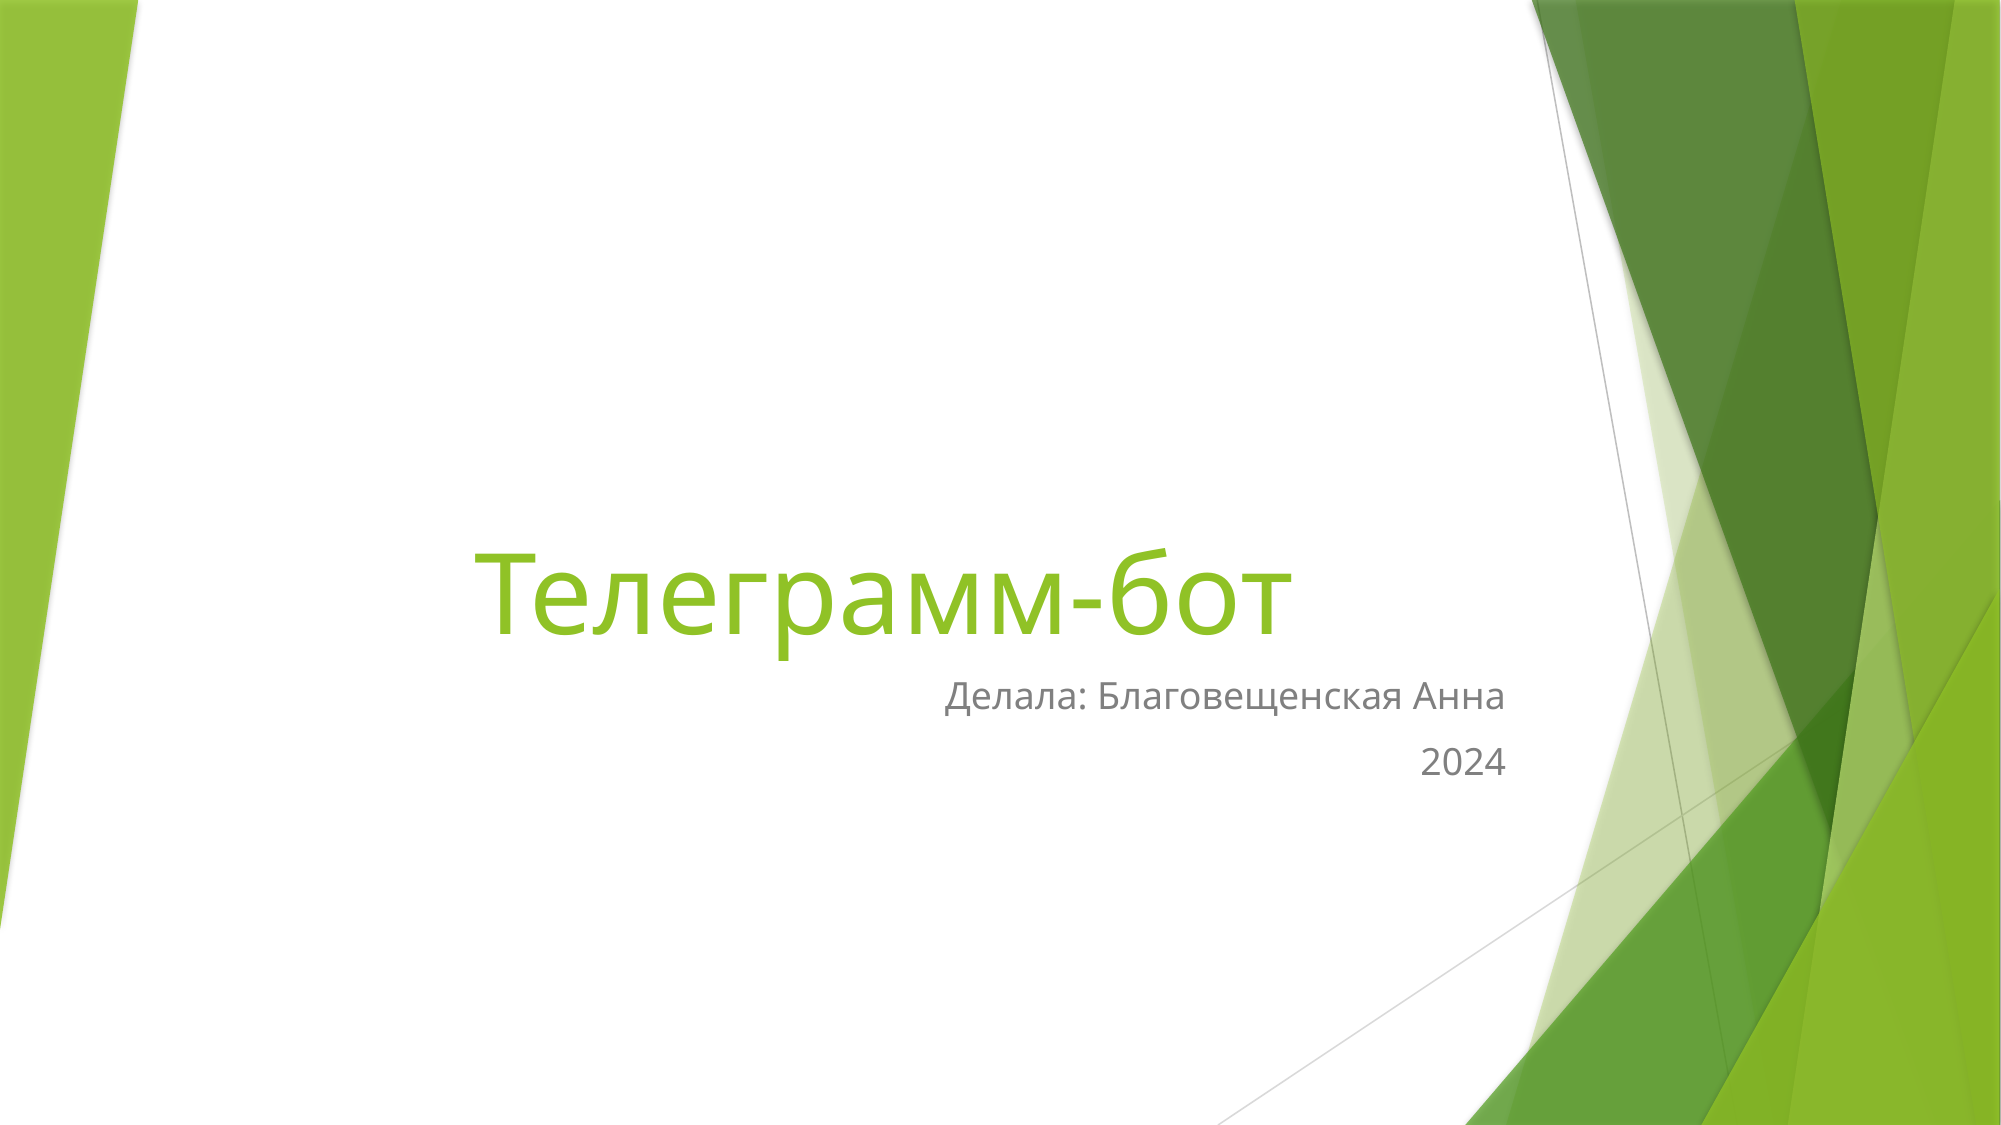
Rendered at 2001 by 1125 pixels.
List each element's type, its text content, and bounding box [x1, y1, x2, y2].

title Телеграмм-бот [247, 394, 1522, 664]
subtitle Делала: Благовещенская Анна 2024 [247, 664, 1522, 845]
